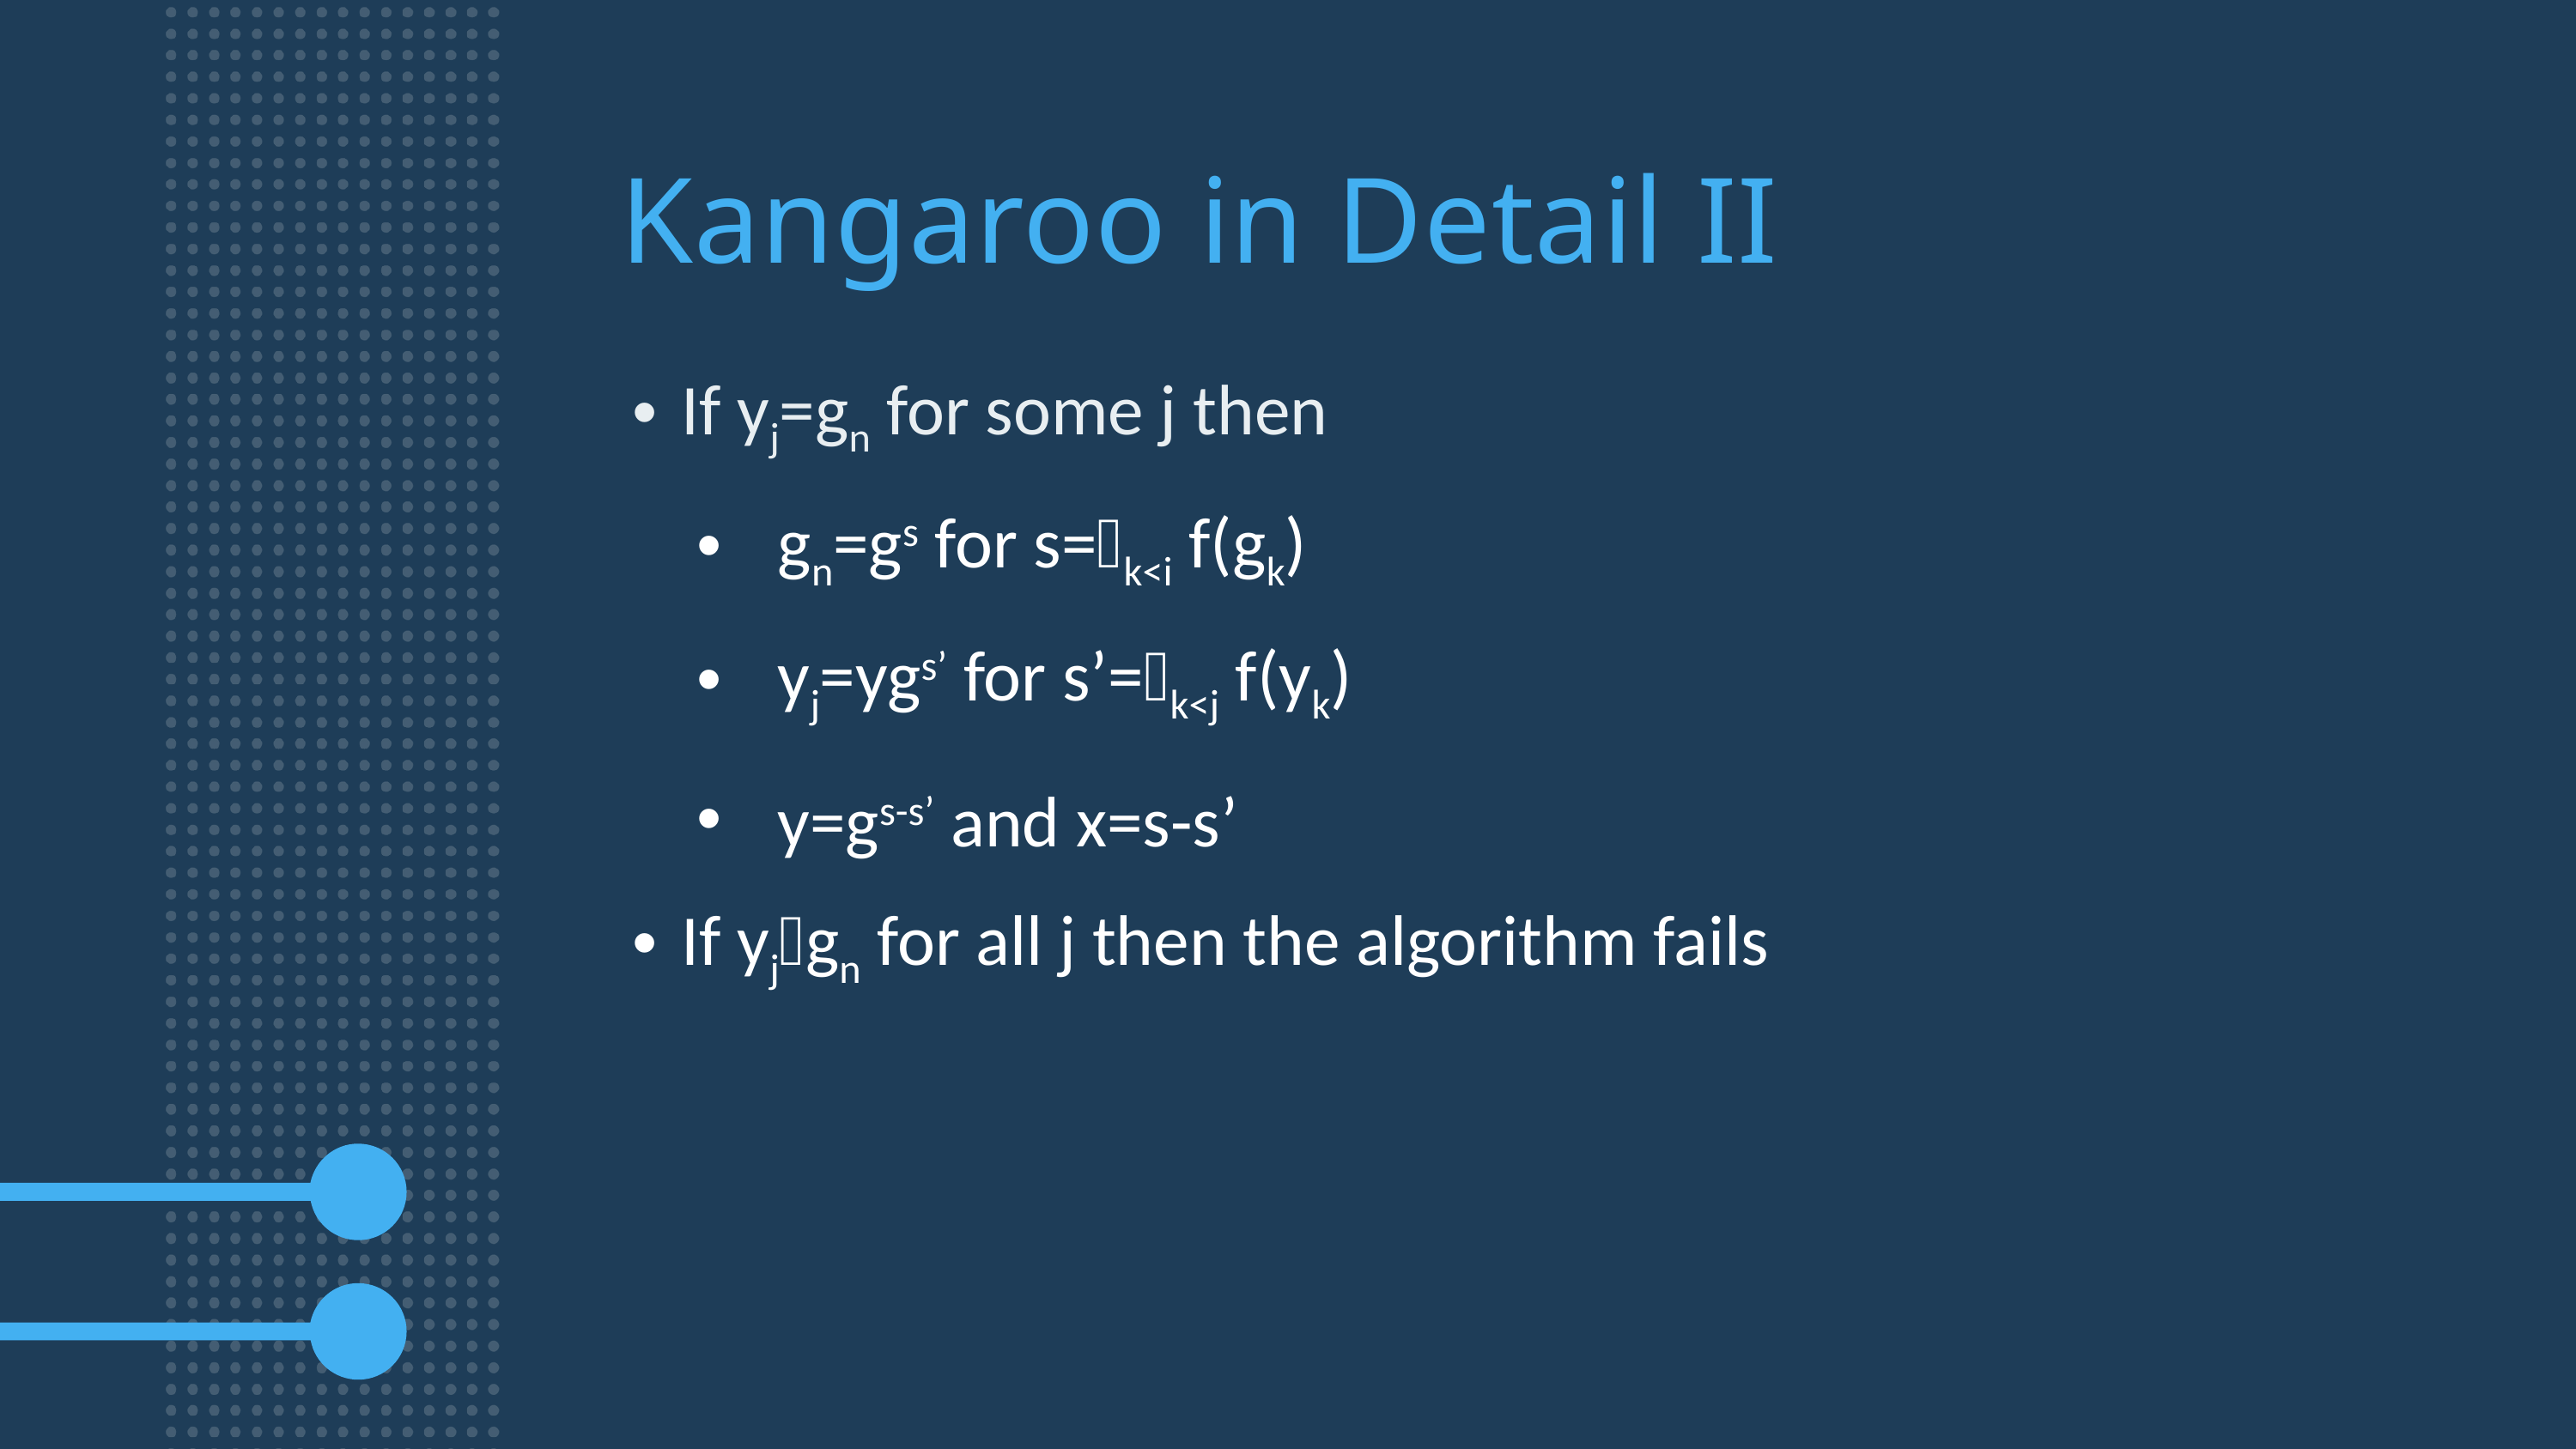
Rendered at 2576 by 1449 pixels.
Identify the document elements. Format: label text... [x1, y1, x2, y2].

text_box If yj=gn for some j then gn=gs for s=k<i f(gk) yj=ygs’ for s’=k<j f(yk) y=gs-s’ and x=s-s’ If yjgn for all j then the algorithm fails [620, 337, 2434, 998]
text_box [0, 1131, 407, 1252]
picture [161, 0, 507, 1449]
text_box Kangaroo in Detail II [620, 137, 2271, 288]
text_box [0, 1271, 407, 1392]
